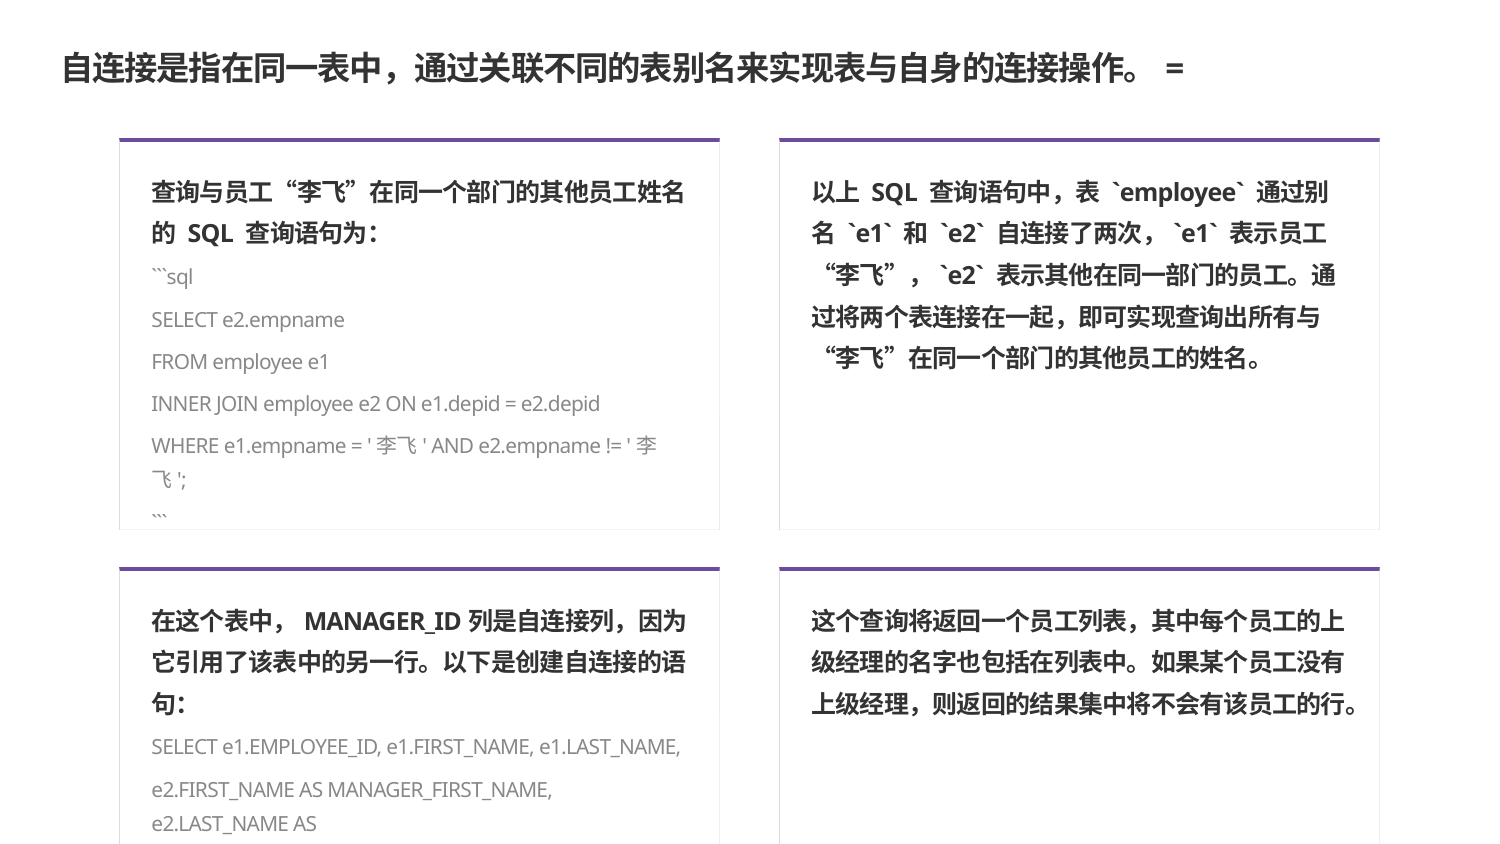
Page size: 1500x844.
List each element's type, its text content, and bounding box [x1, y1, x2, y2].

picture [779, 138, 1380, 531]
picture [779, 567, 1380, 844]
picture [119, 567, 720, 844]
picture [119, 138, 720, 531]
text_box 自连接是指在同一表中，通过关联不同的表别名来实现表与自身的连接操作。= [60, 37, 1440, 87]
